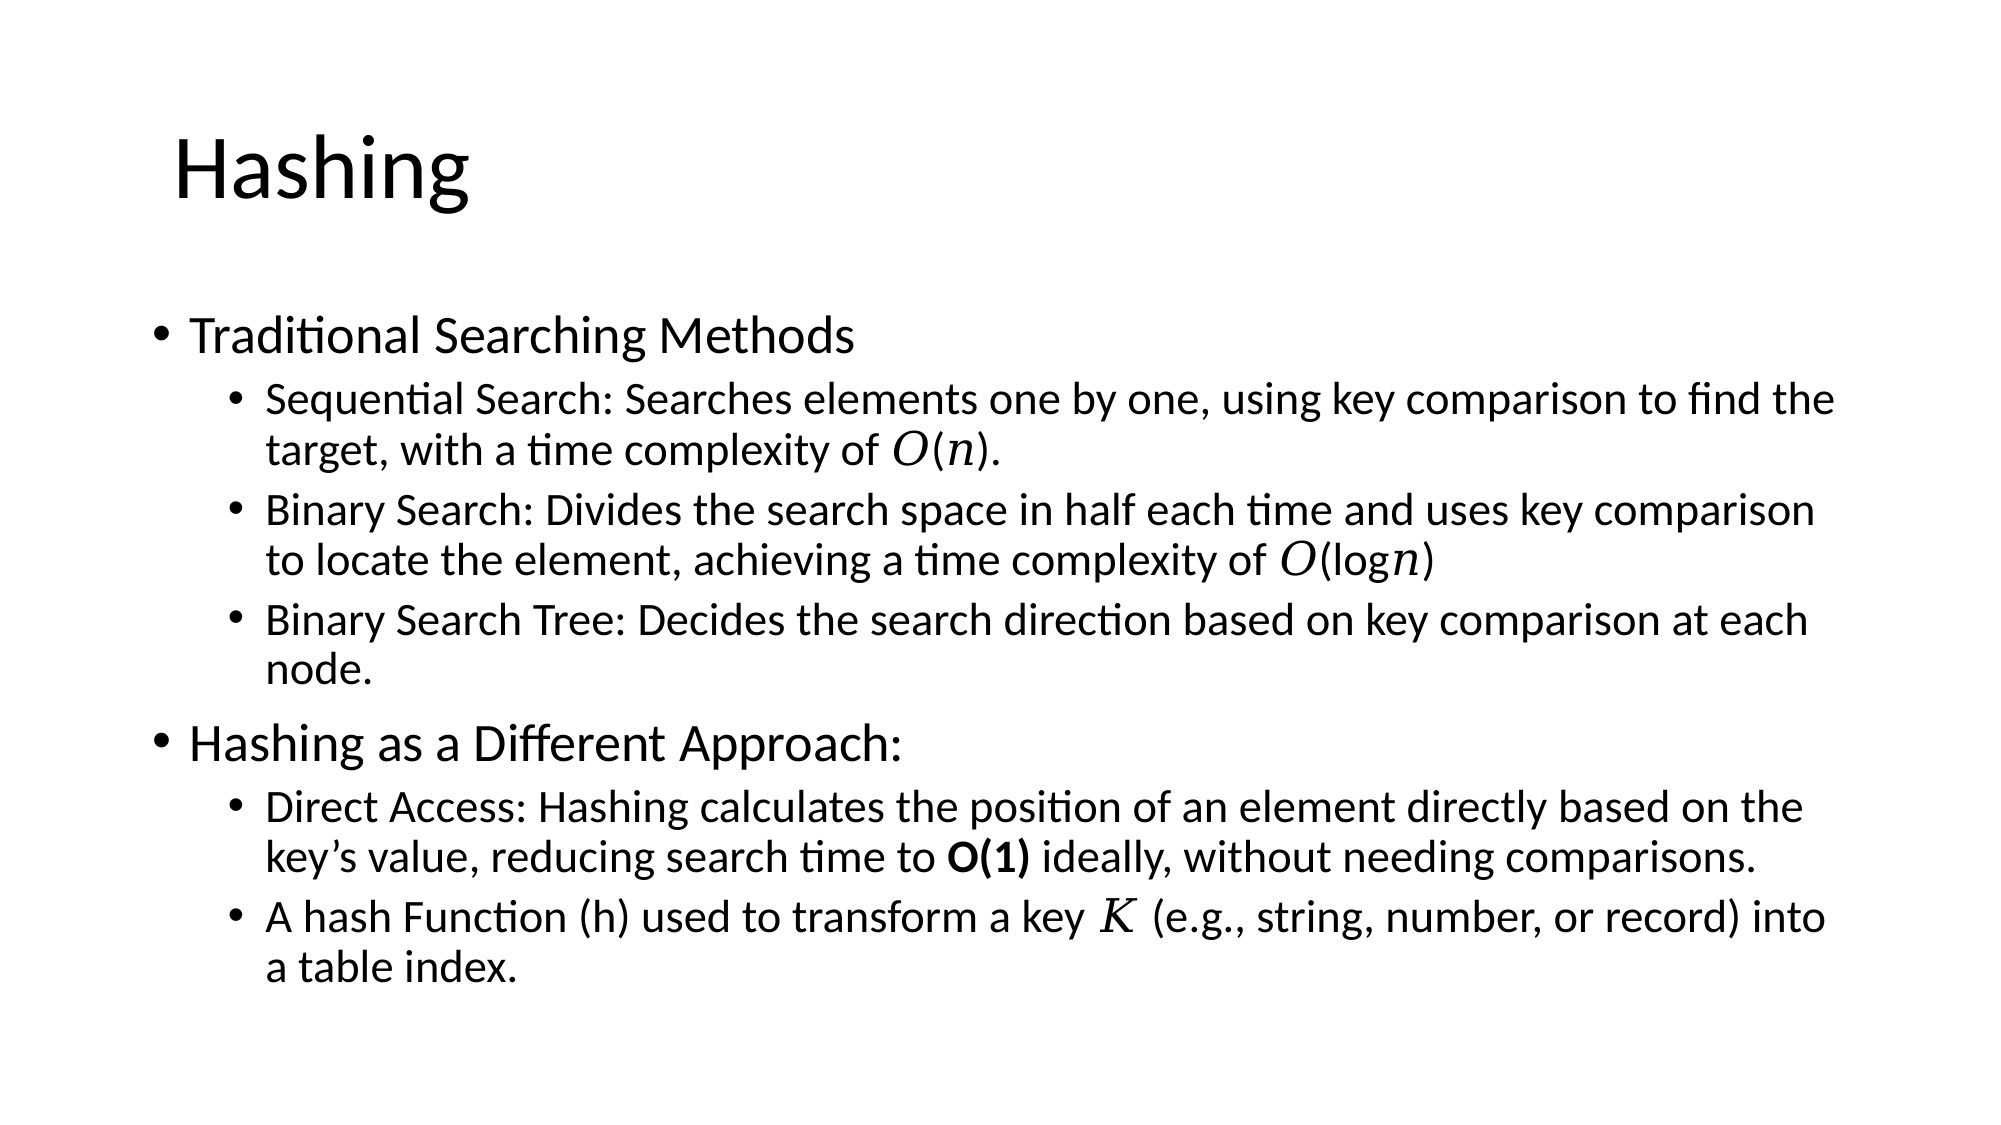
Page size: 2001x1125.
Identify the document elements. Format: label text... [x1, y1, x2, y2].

title Hashing [137, 59, 1863, 278]
list Traditional Searching Methods Sequential Search: Searches elements one by one, using key comparison to find the target, with a time complexity of 𝑂(𝑛). Binary Search: Divides the search space in half each time and uses key comparison to locate the element, achieving a time complexity of 𝑂(log⁡𝑛) Binary Search Tree: Decides the search direction based on key comparison at each node. Hashing as a Different Approach: Direct Access: Hashing calculates the position of an element directly based on the key’s value, reducing search time to O(1) ideally, without needing comparisons. A hash Function (h) used to transform a key 𝐾 (e.g., string, number, or record) into a table index. [137, 299, 1863, 1014]
